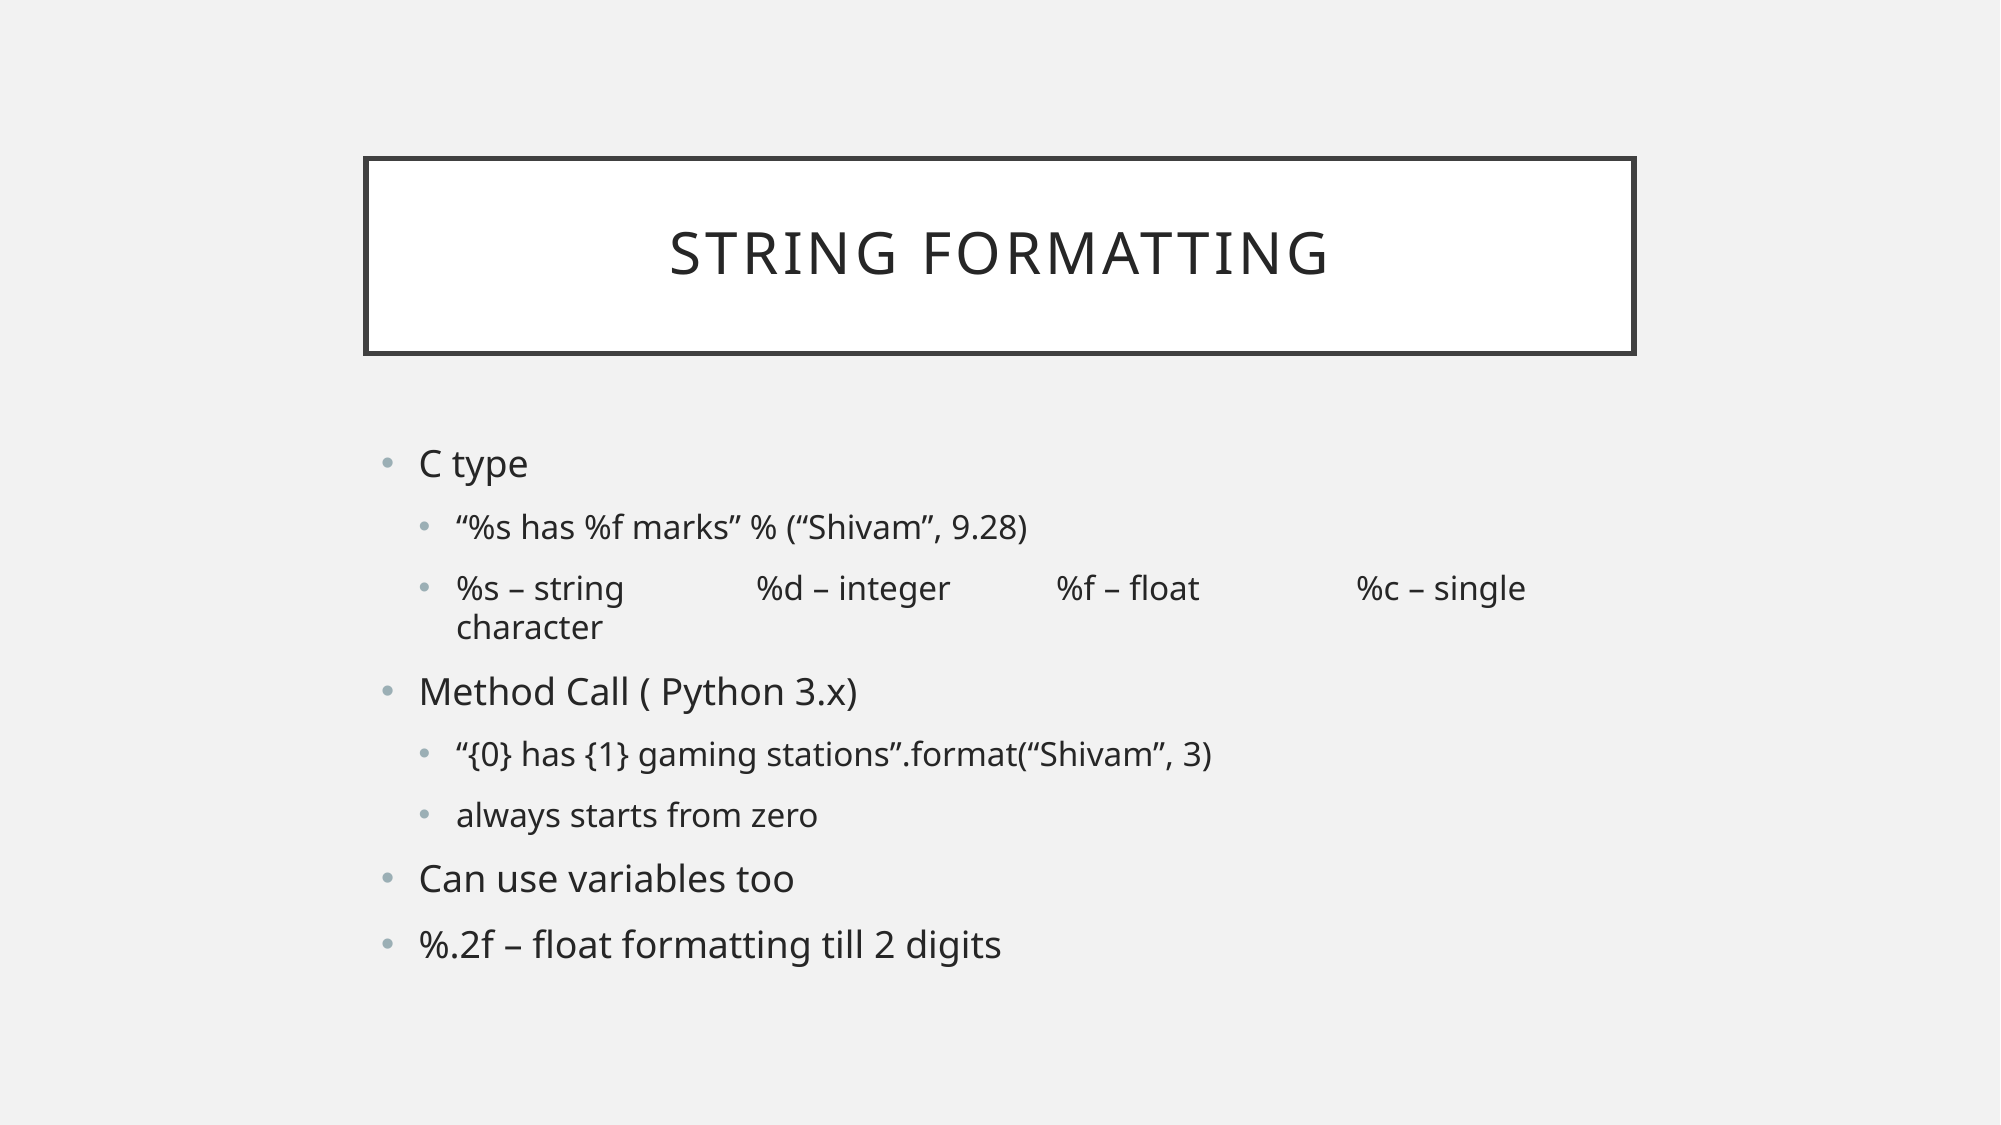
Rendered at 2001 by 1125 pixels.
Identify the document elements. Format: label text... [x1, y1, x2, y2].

list C type “%s has %f marks” % (“Shivam”, 9.28) %s – string %d – integer %f – float %c – single character Method Call ( Python 3.x) “{0} has {1} gaming stations”.format(“Shivam”, 3) always starts from zero Can use variables too %.2f – float formatting till 2 digits [366, 432, 1634, 942]
title STRING FORMATTING [363, 156, 1637, 356]
